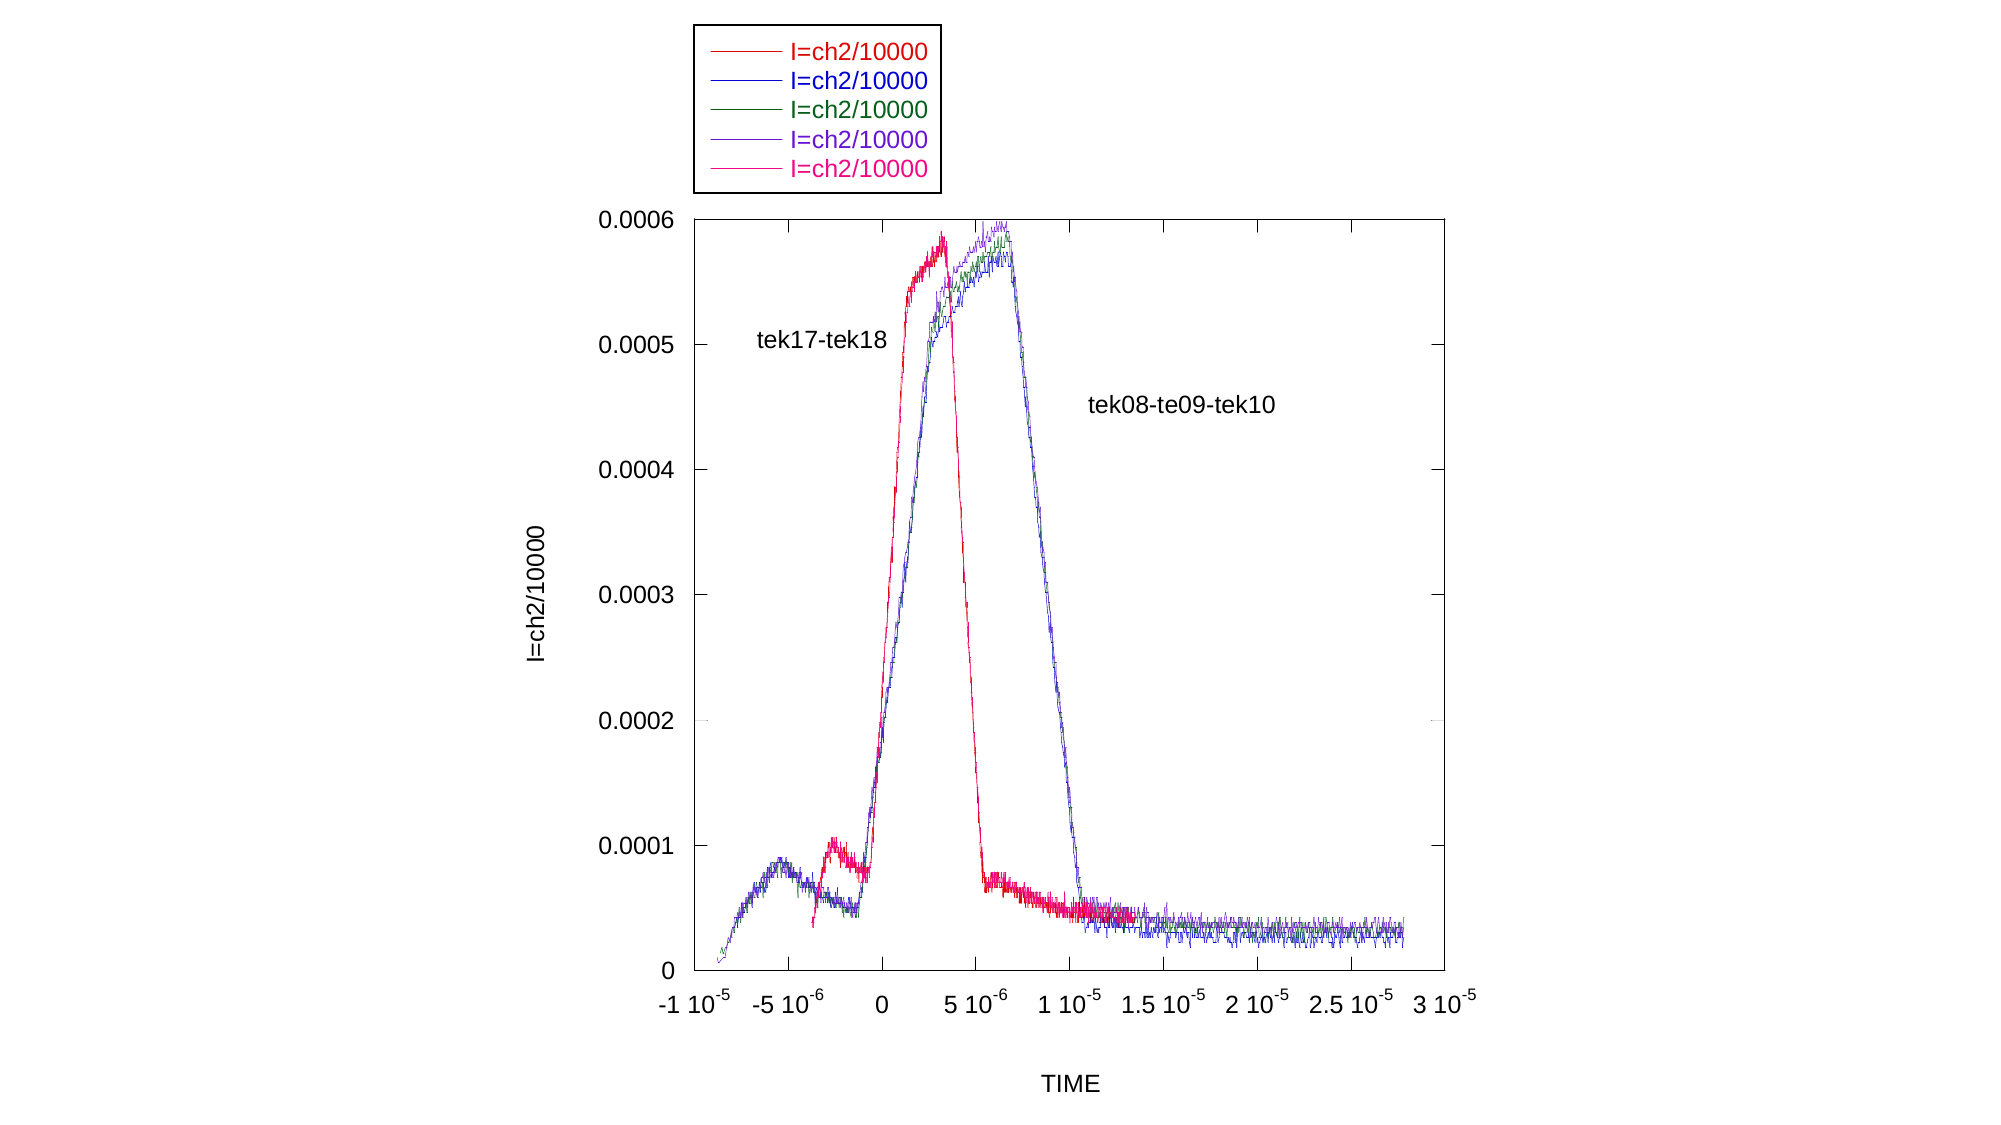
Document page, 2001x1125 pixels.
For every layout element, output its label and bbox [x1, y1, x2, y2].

picture [510, 14, 1490, 1111]
